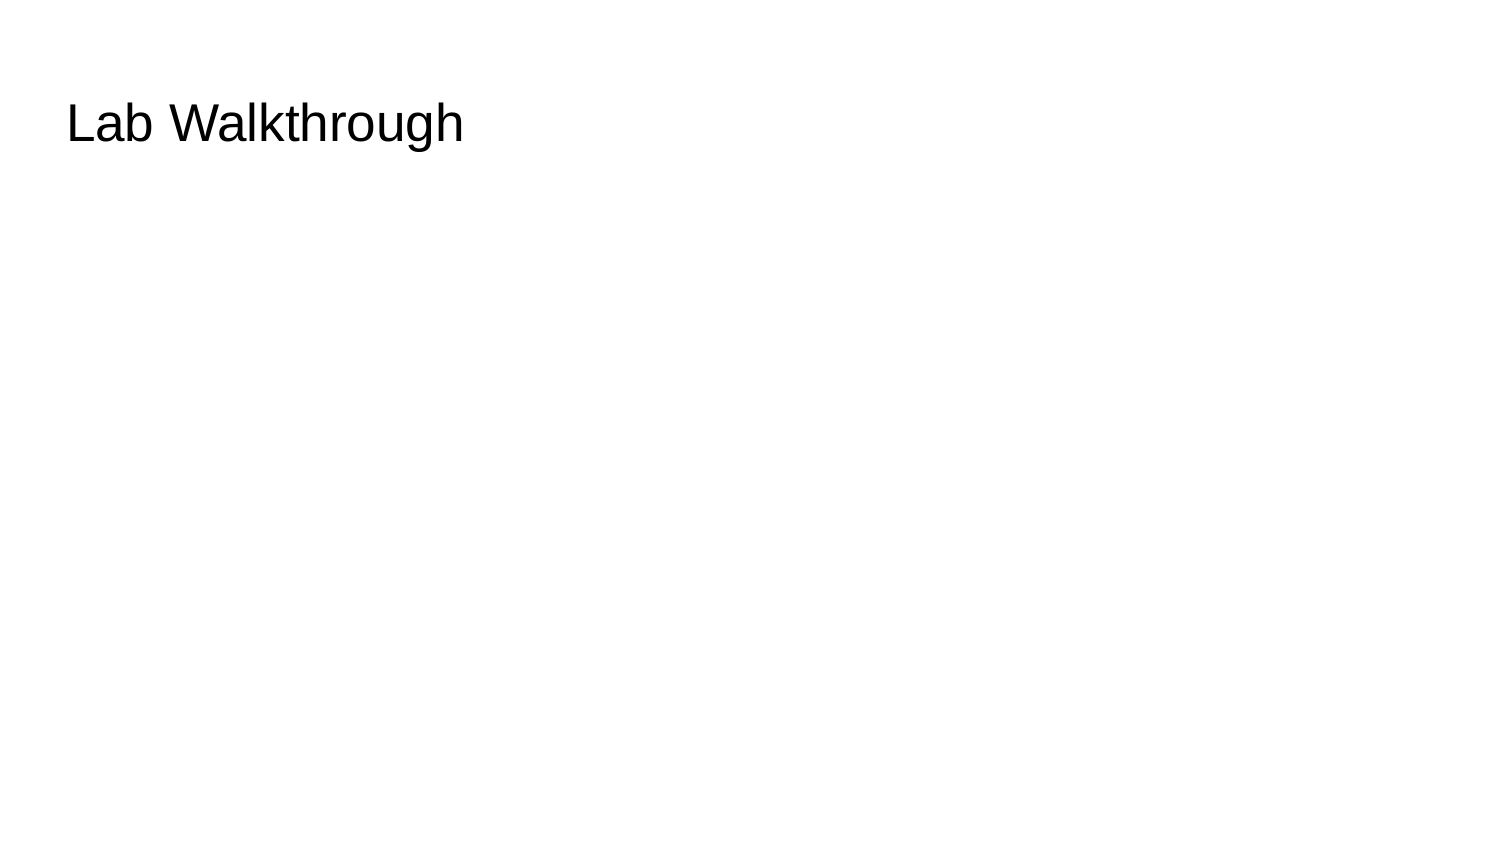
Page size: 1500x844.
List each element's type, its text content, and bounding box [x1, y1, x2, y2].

title Lab Walkthrough [51, 72, 1449, 167]
